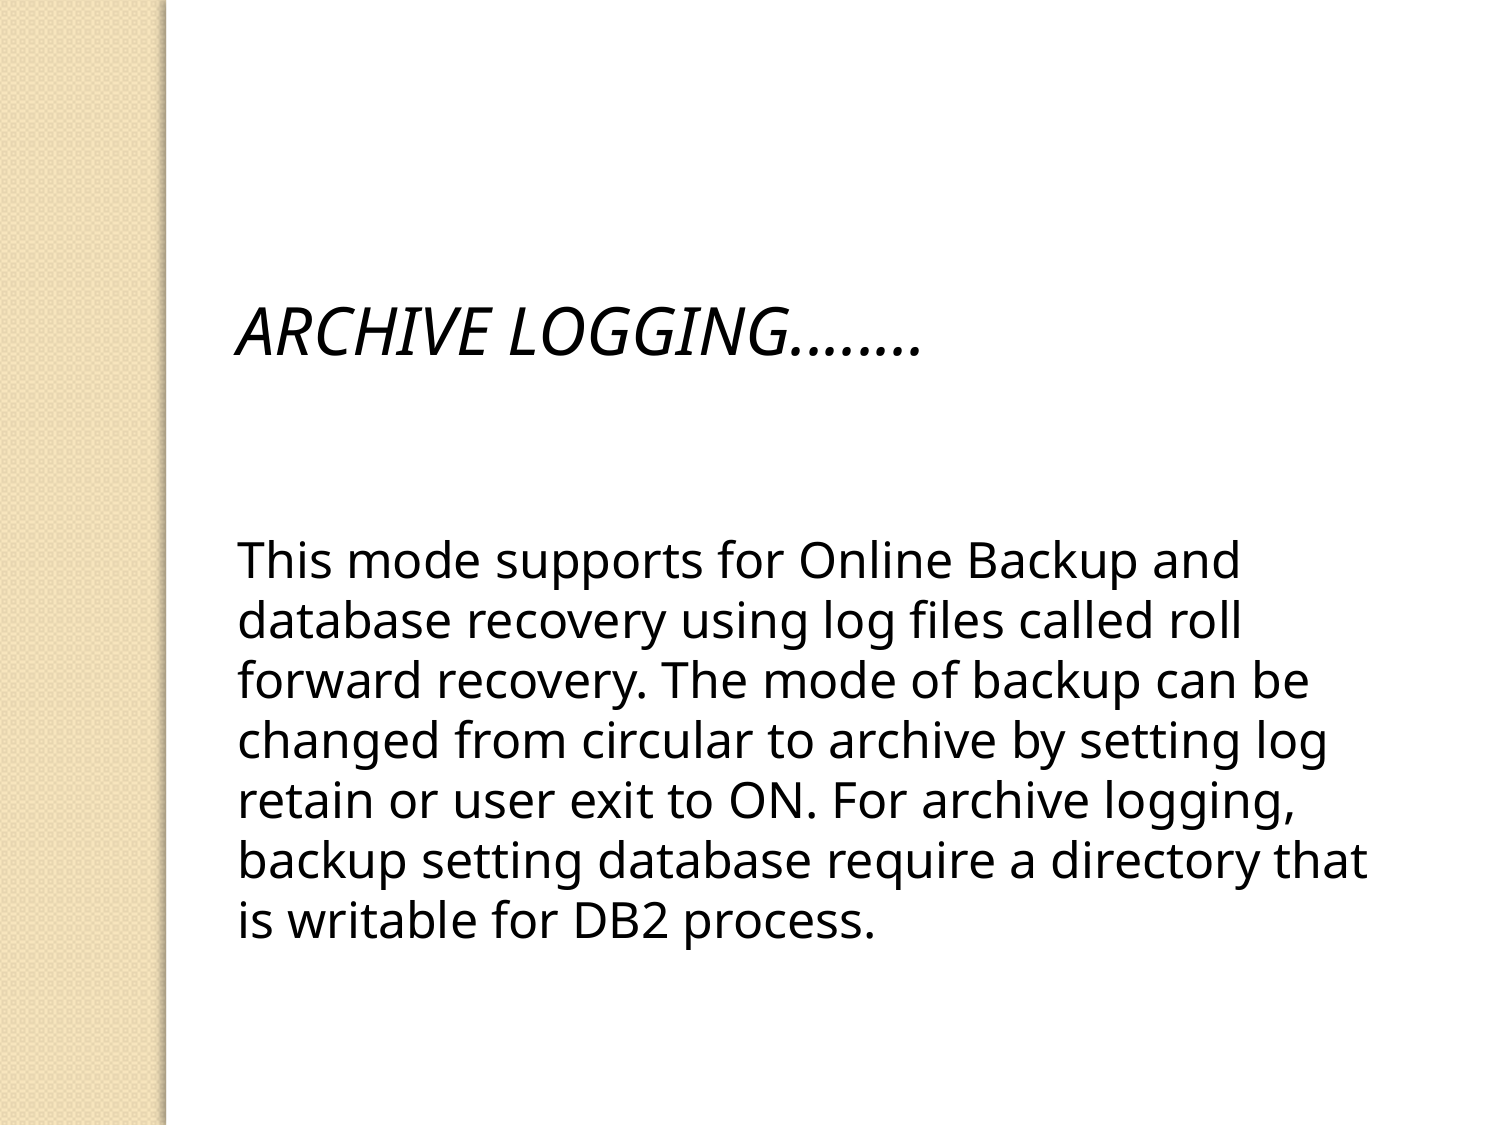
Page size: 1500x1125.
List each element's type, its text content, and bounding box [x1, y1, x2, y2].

text_box ARCHIVE LOGGING........ This mode supports for Online Backup and database recovery using log files called roll forward recovery. The mode of backup can be changed from circular to archive by setting log retain or user exit to ON. For archive logging, backup setting database require a directory that is writable for DB2 process. [222, 281, 1418, 956]
